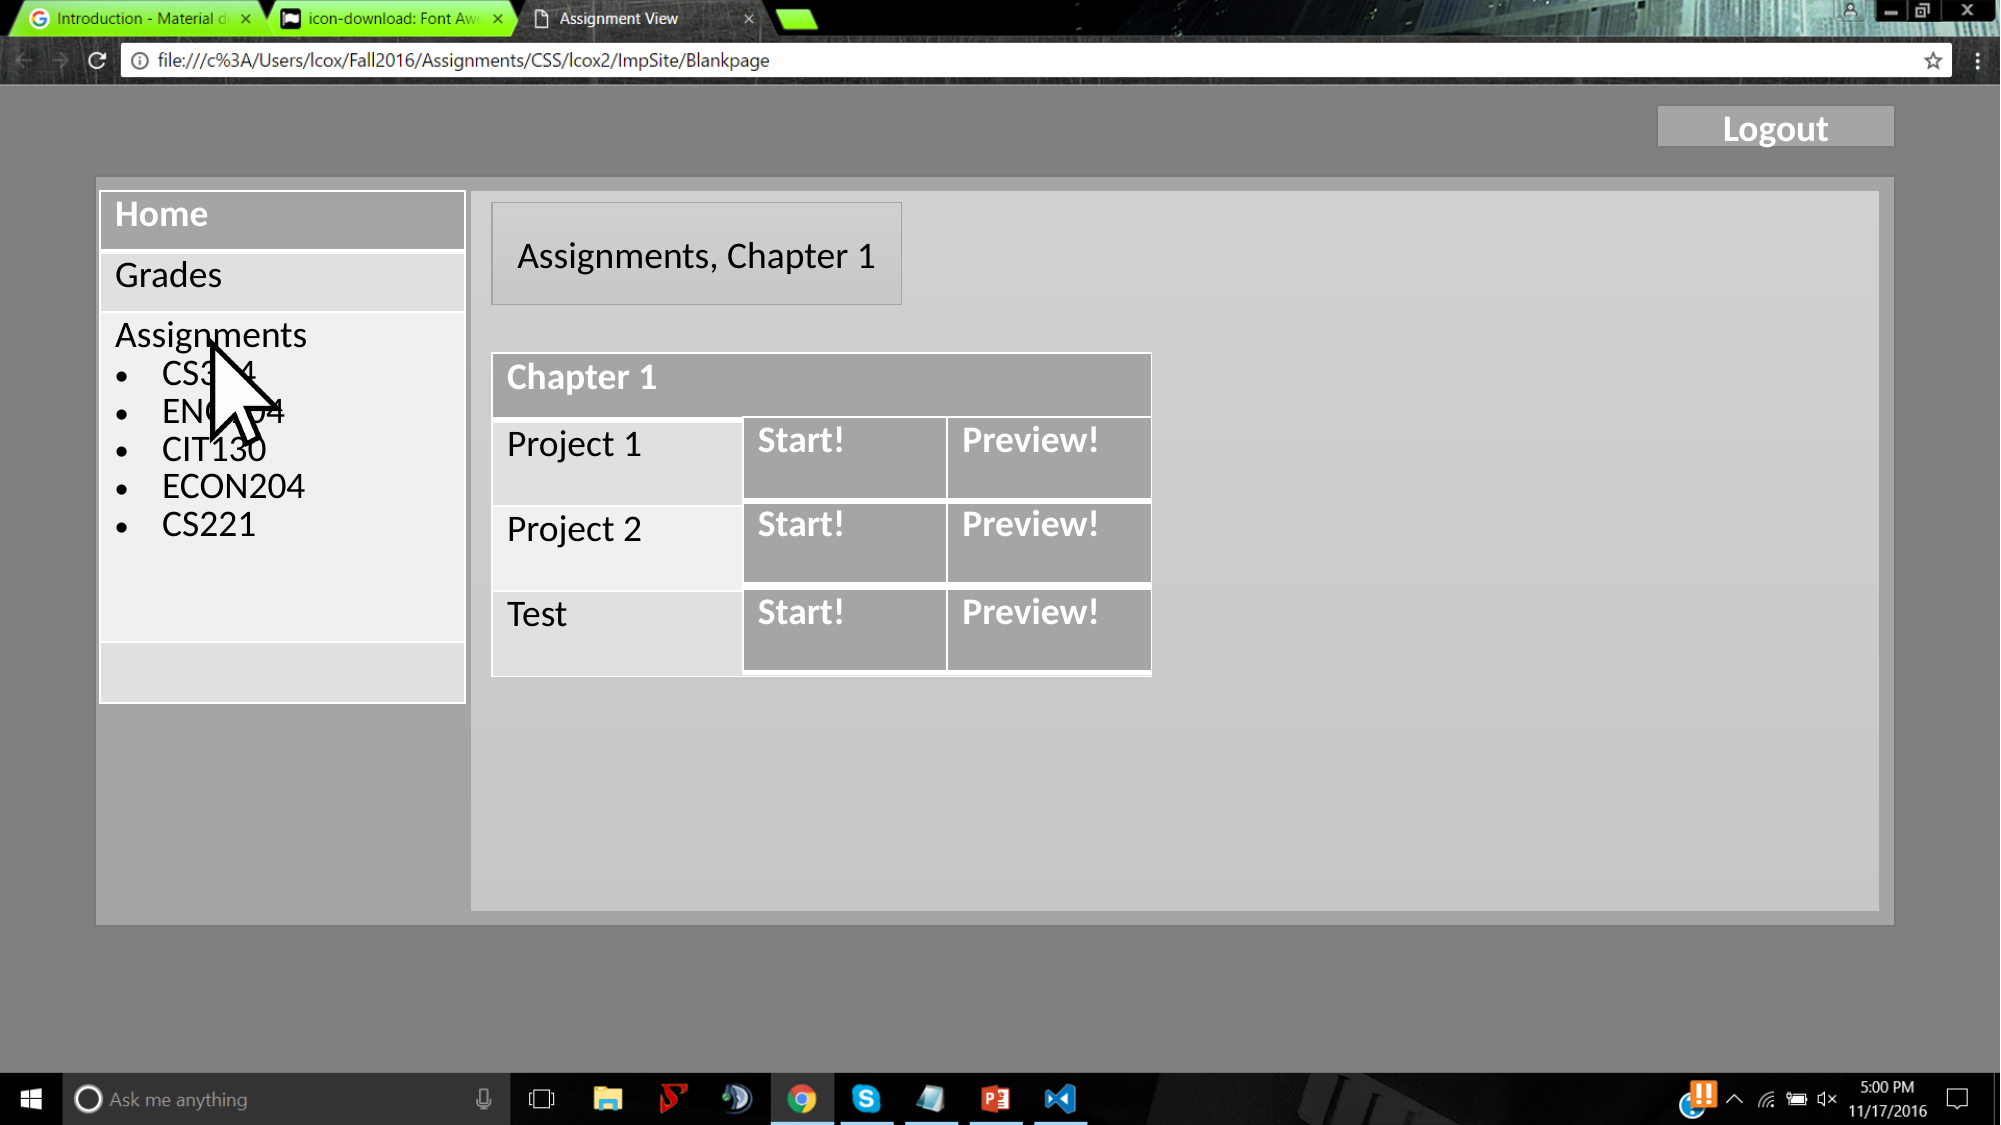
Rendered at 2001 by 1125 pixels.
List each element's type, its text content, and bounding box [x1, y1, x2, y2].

table_header Preview! [948, 504, 1151, 582]
table_header Start! [744, 504, 946, 582]
text_box Logout [1656, 104, 1896, 148]
table_header Preview! [948, 590, 1151, 670]
table_header Chapter 1 [493, 354, 1151, 417]
table_cell Project 2 [493, 507, 742, 590]
table_cell Project 1 [493, 423, 742, 505]
table_cell [101, 643, 464, 702]
text_box Assignments, Chapter 1 [491, 202, 902, 305]
table_cell Test [493, 592, 1151, 676]
table_header Preview! [948, 418, 1151, 498]
text_box [470, 190, 1880, 912]
picture [0, 0, 2000, 1125]
table_header Start! [744, 418, 946, 498]
table_cell Assignments CS304 ENG104 CIT130 ECON204 CS221 [101, 313, 464, 641]
table_cell Grades [101, 254, 464, 311]
text_box [94, 175, 1896, 927]
table_header Start! [744, 590, 946, 670]
table_header Home [101, 192, 464, 249]
